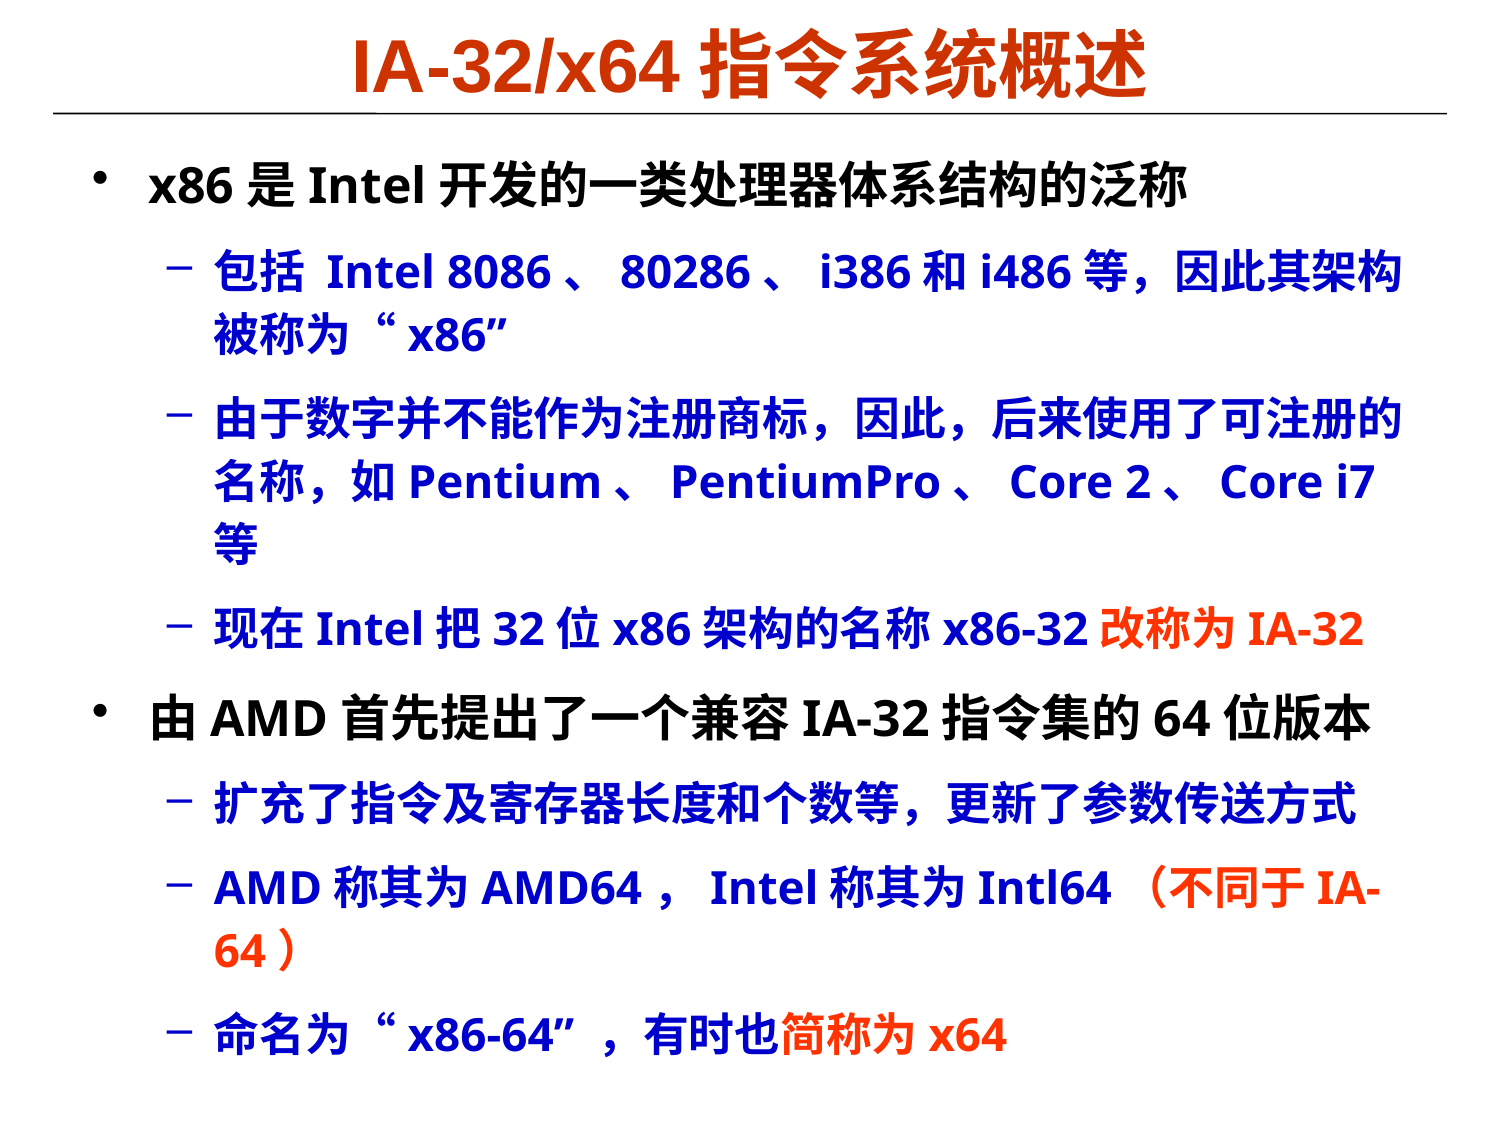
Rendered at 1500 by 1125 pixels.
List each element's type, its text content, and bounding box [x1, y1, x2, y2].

title IA-32/x64指令系统概述 [74, 15, 1426, 109]
list x86是Intel开发的一类处理器体系结构的泛称 包括 Intel 8086、80286、i386和i486等，因此其架构被称为“x86” 由于数字并不能作为注册商标，因此，后来使用了可注册的名称，如Pentium、PentiumPro、Core 2、Core i7等 现在Intel把32位x86架构的名称x86-32改称为IA-32 由AMD首先提出了一个兼容IA-32指令集的64位版本 扩充了指令及寄存器长度和个数等，更新了参数传送方式 AMD称其为AMD64，Intel称其为Intl64（不同于IA-64） 命名为“x86-64” ，有时也简称为x64 [76, 136, 1445, 1050]
